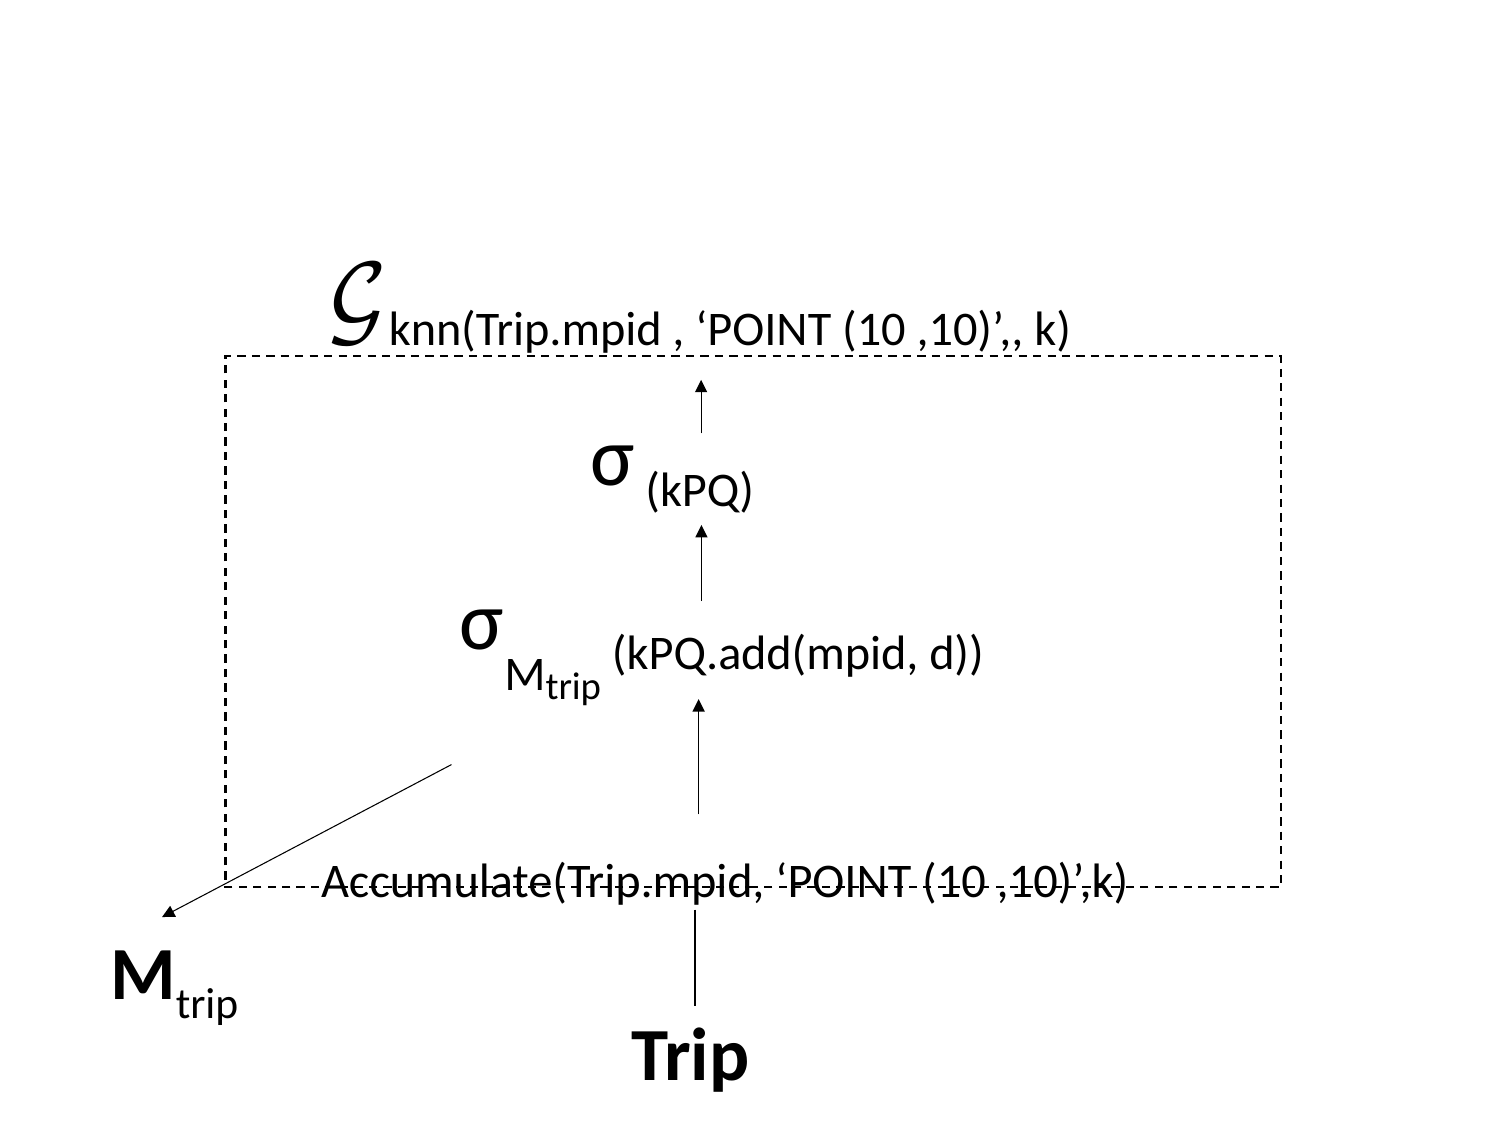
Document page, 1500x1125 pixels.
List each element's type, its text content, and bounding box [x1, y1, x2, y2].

text_box σMtrip (kPQ.add(mpid, d)) [445, 558, 1245, 715]
text_box Accumulate(Trip.mpid, ‘POINT (10 ,10)’,k) [452, 785, 1325, 914]
text_box Trip [616, 998, 832, 1104]
text_box 𝒢knn(Trip.mpid , ‘POINT (10 ,10)’,, k) [310, 234, 1216, 356]
text_box σ (kPQ) [575, 394, 1375, 524]
text_box [224, 355, 1282, 785]
text_box Mtrip [95, 917, 311, 1035]
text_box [162, 764, 452, 917]
